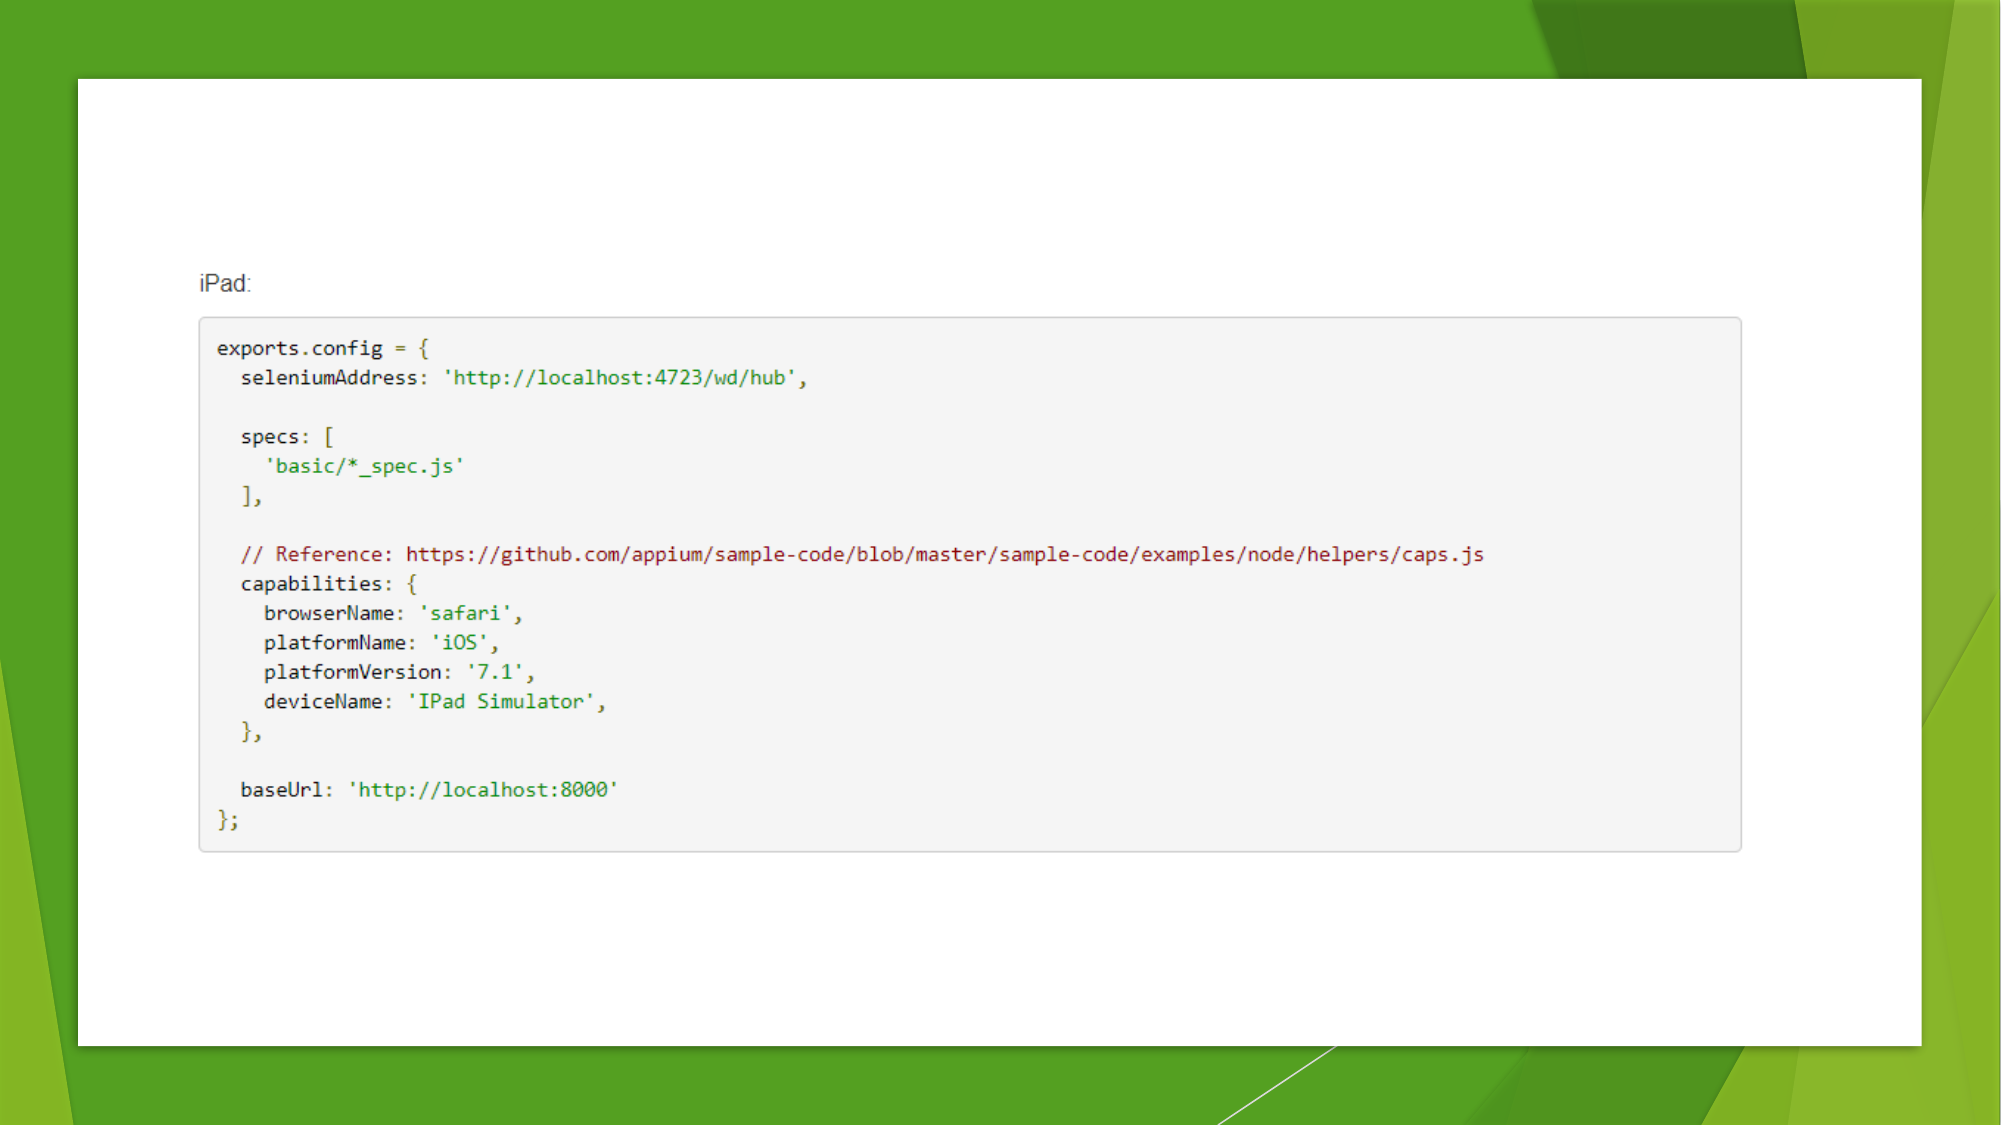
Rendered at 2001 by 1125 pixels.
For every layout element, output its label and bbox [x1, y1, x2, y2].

text_box [0, 0, 2000, 1125]
list [184, 257, 1817, 867]
